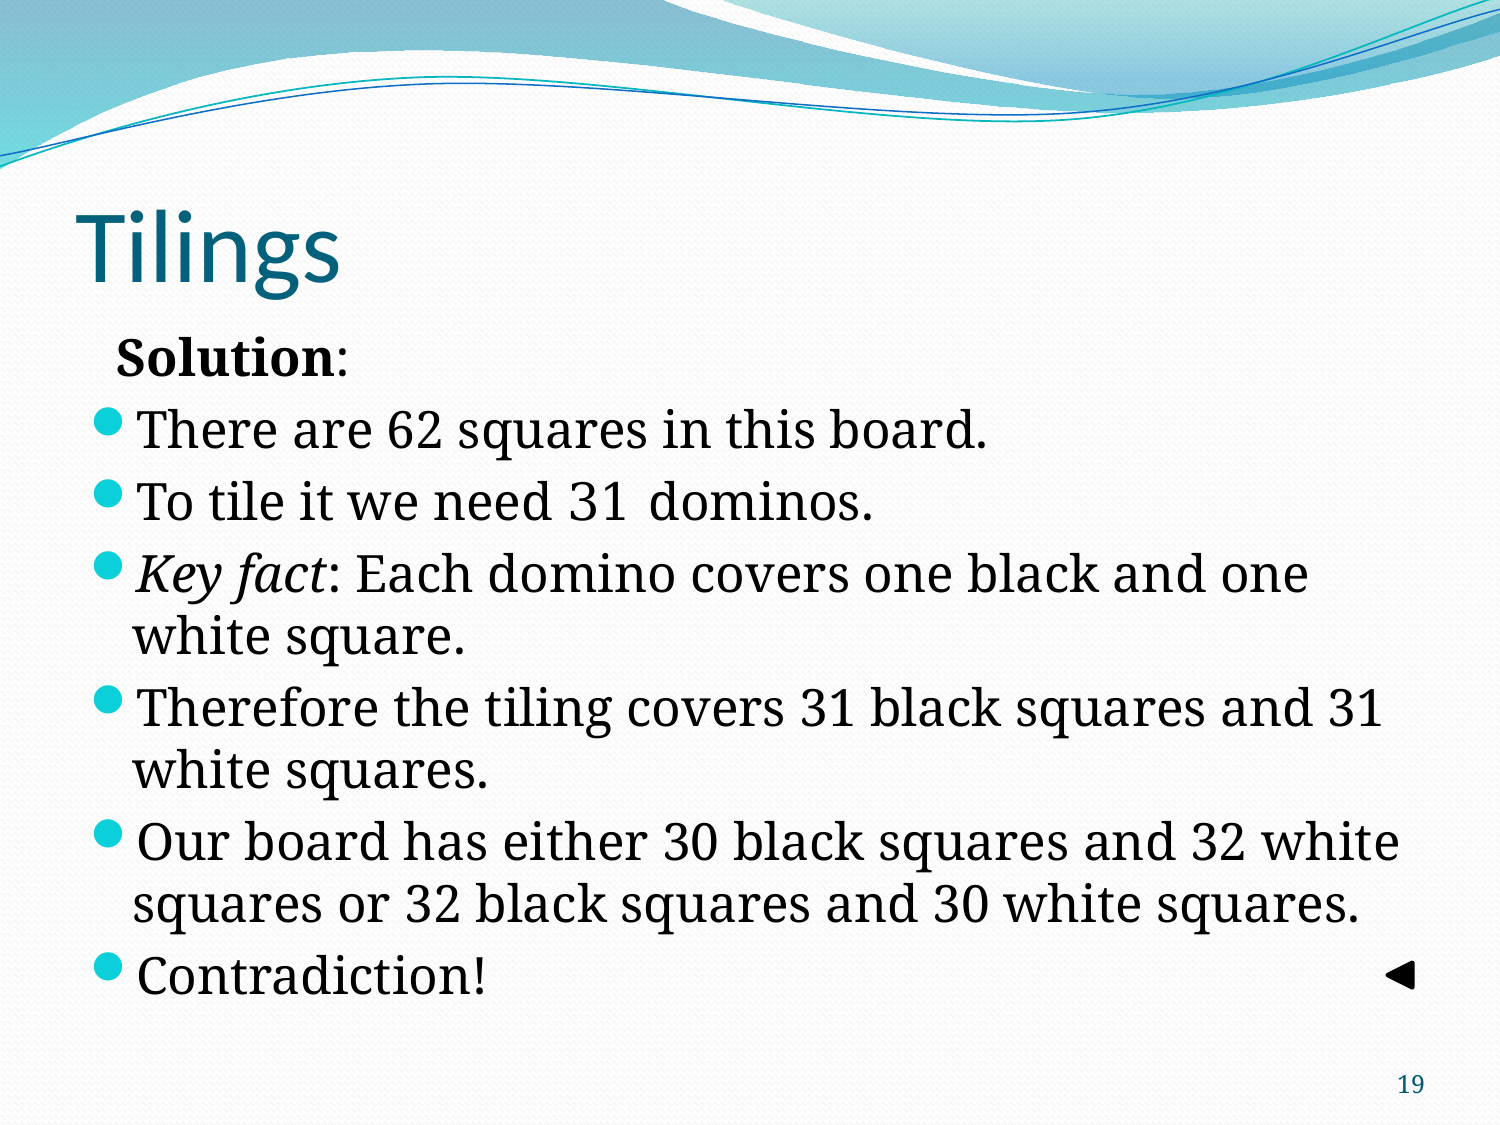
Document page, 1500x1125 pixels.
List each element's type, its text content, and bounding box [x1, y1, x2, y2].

text_box [1385, 960, 1415, 990]
list Solution: There are 62 squares in this board. To tile it we need 31 dominos. Key fact: Each domino covers one black and one white square. Therefore the tiling covers 31 black squares and 31 white squares. Our board has either 30 black squares and 32 white squares or 32 black squares and 30 white squares. Contradiction! [75, 317, 1425, 1038]
title Tilings [75, 115, 1425, 303]
slide_number 19 [1299, 1042, 1425, 1103]
